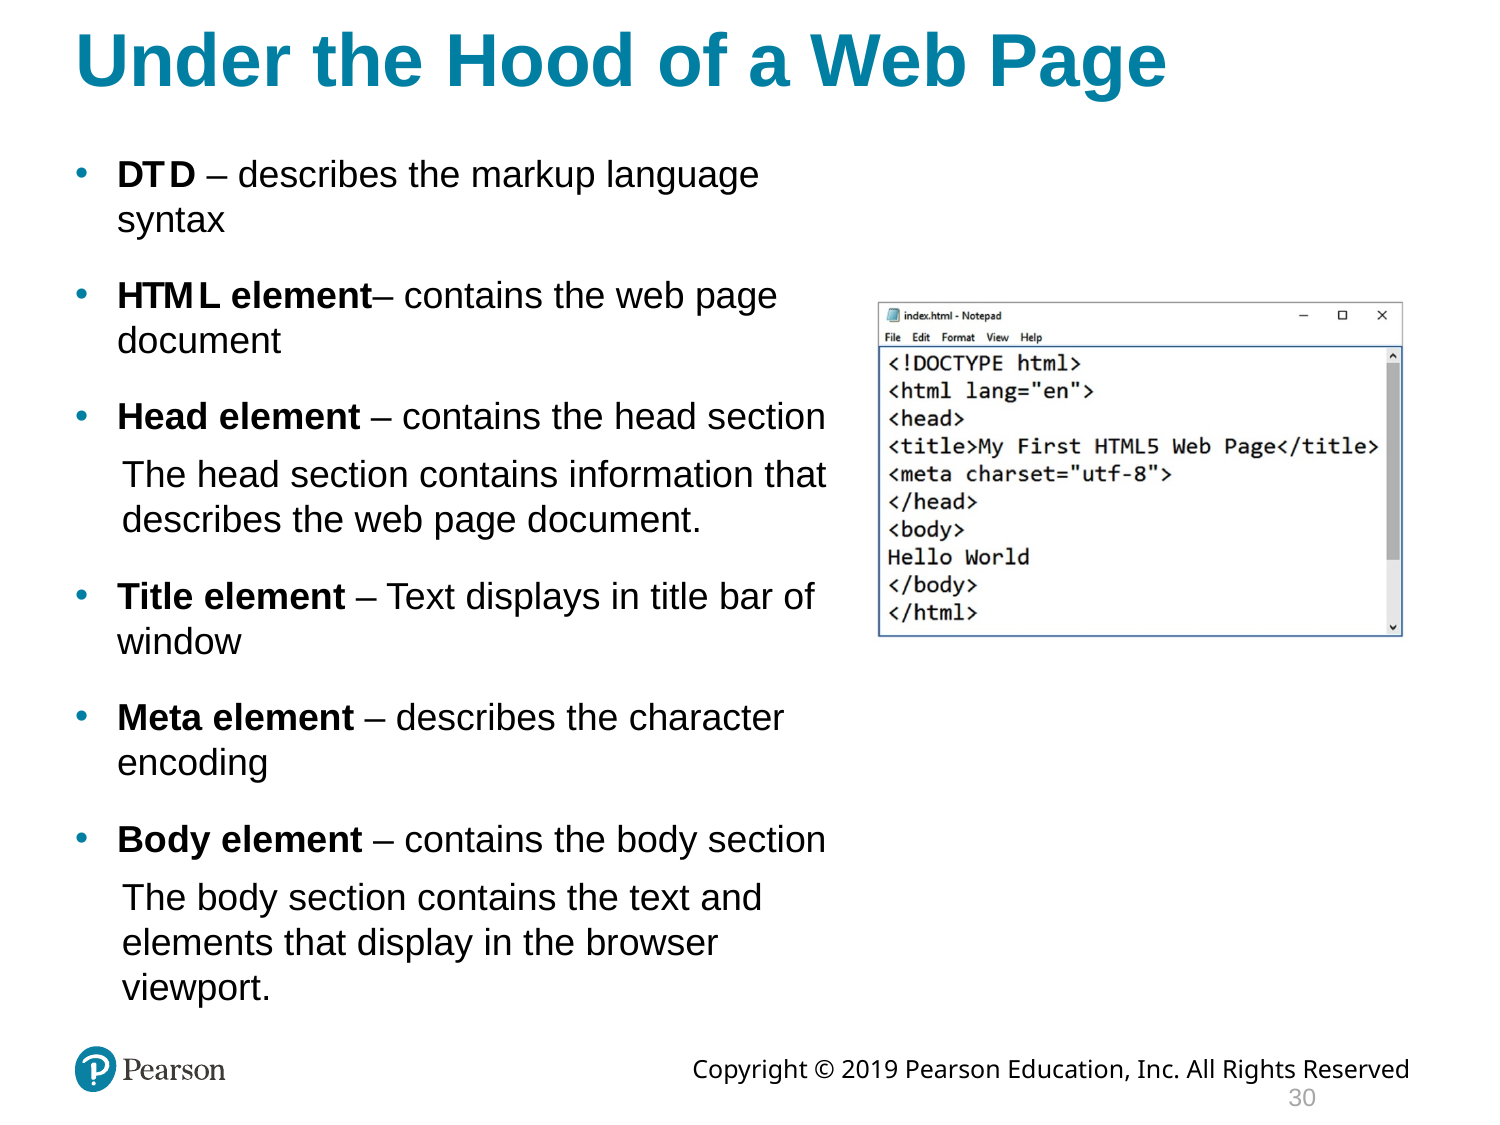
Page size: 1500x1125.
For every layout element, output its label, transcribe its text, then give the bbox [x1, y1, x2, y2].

picture [871, 295, 1408, 642]
list The body section contains the text and elements that display in the browser viewport. [75, 873, 850, 1125]
list D T D – describes the markup language syntax H T M L element– contains the web page document Head element – contains the head section [75, 150, 850, 450]
list The head section contains information that describes the web page document. [75, 450, 850, 572]
list Title element – Text displays in title bar of window Meta element – describes the character encoding Body element – contains the body section [75, 572, 850, 873]
title Under the Hood of a Web Page [75, 0, 1413, 102]
